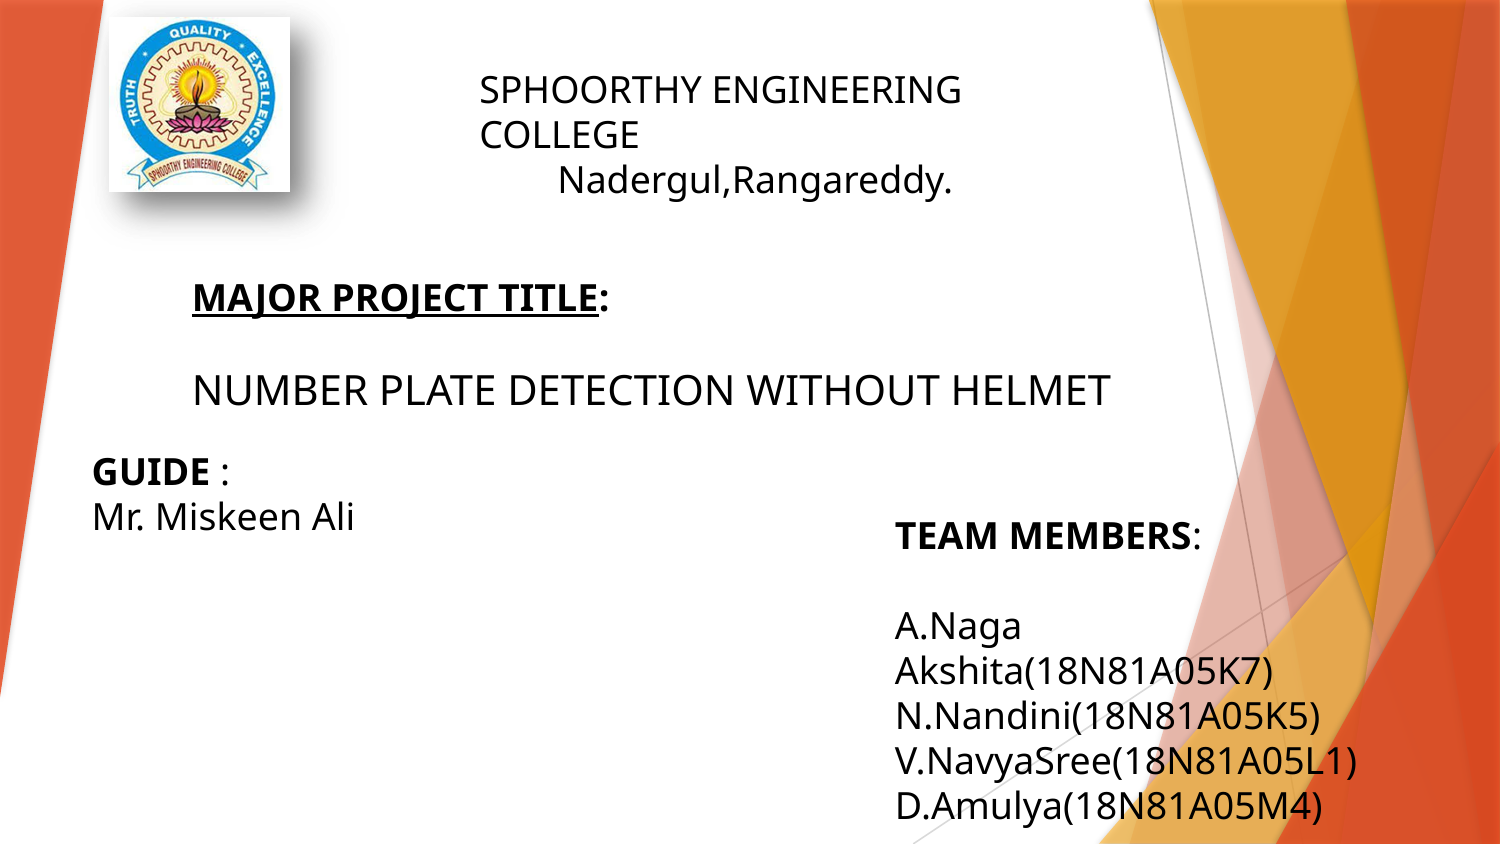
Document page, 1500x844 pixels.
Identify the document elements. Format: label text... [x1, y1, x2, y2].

text_box TEAM MEMBERS: A.Naga Akshita(18N81A05K7) N.Nandini(18N81A05K5) V.NavyaSree(18N81A05L1) D.Amulya(18N81A05M4) [880, 504, 1401, 835]
text_box SPHOORTHY ENGINEERING COLLEGE Nadergul,Rangareddy. [464, 58, 1120, 209]
picture [76, 0, 355, 258]
text_box GUIDE : Mr. Miskeen Ali [76, 440, 409, 545]
text_box MAJOR PROJECT TITLE: NUMBER PLATE DETECTION WITHOUT HELMET [176, 266, 1140, 422]
